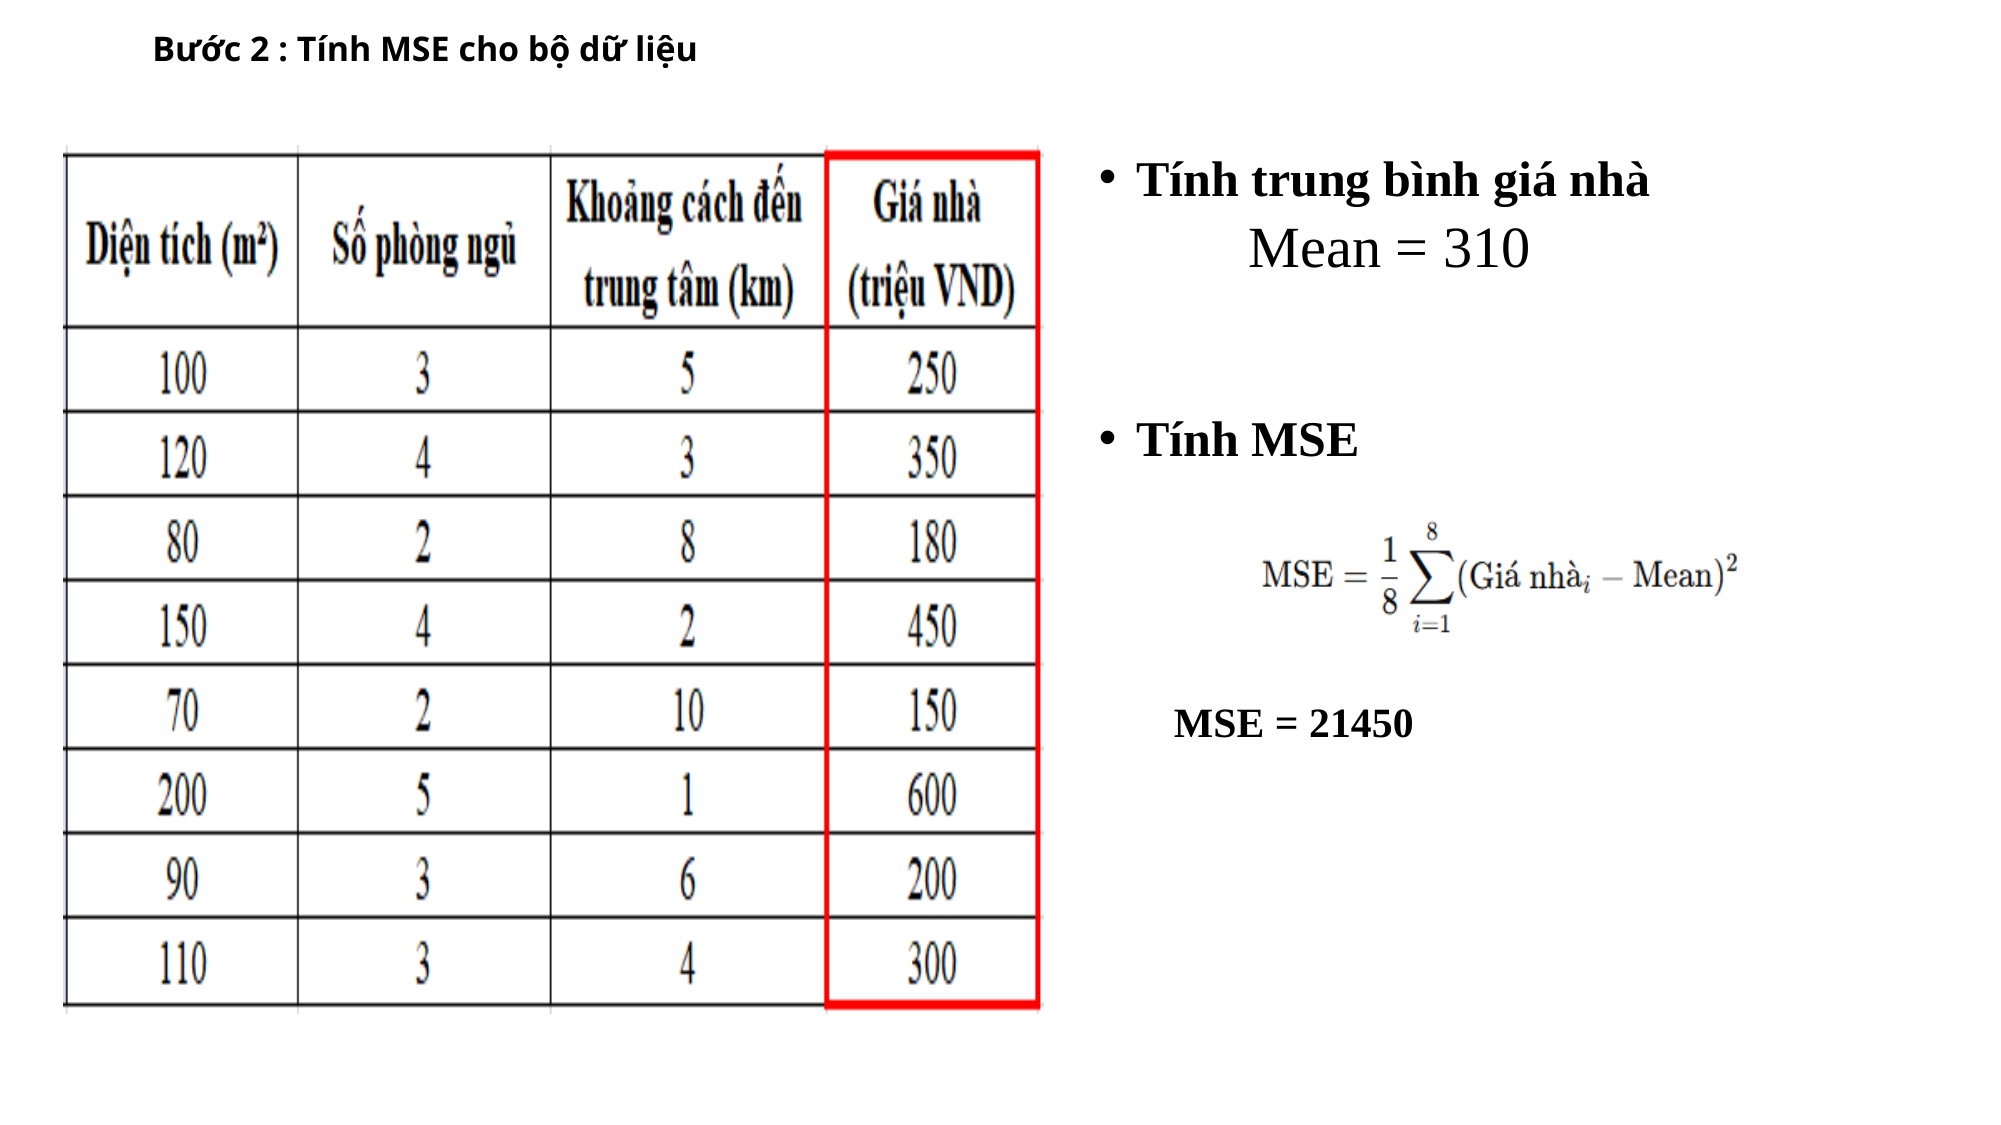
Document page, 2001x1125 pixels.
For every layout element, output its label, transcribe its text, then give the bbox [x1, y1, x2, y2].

picture [63, 145, 1044, 1014]
list Tính trung bình giá nhà Mean = 310 Tính MSE MSE = 21450 [1084, 145, 1863, 1014]
title Bước 2 : Tính MSE cho bộ dữ liệu [137, 24, 1863, 77]
picture [1236, 507, 1756, 645]
